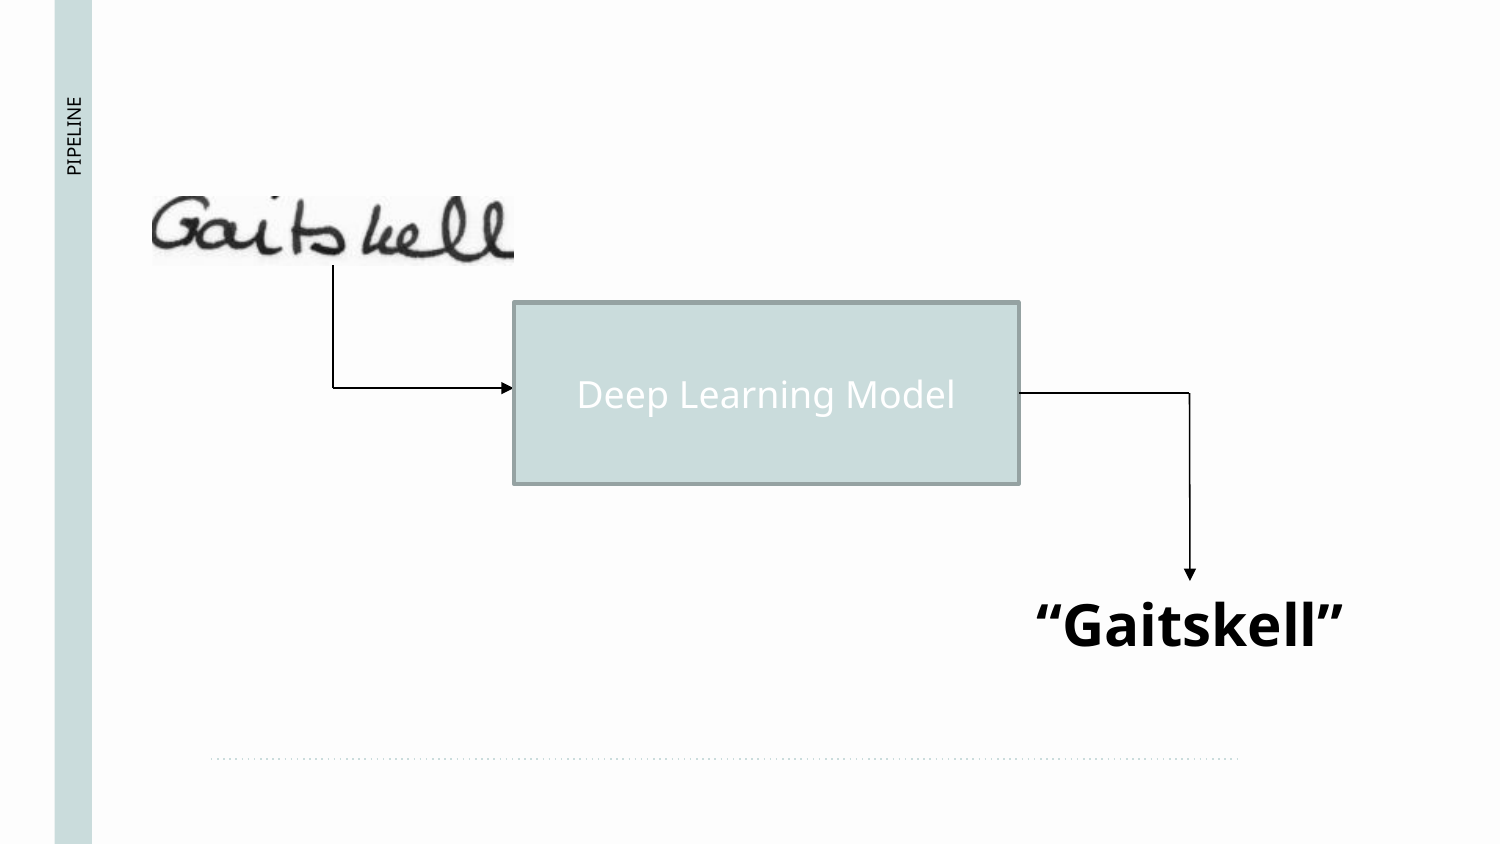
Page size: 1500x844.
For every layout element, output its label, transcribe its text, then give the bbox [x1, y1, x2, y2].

title PIPELINE [56, 81, 91, 788]
picture [152, 196, 514, 266]
text_box [152, 230, 1428, 826]
text_box “Gaitskell” [1021, 581, 1359, 666]
text_box Deep Learning Model [512, 300, 1021, 486]
